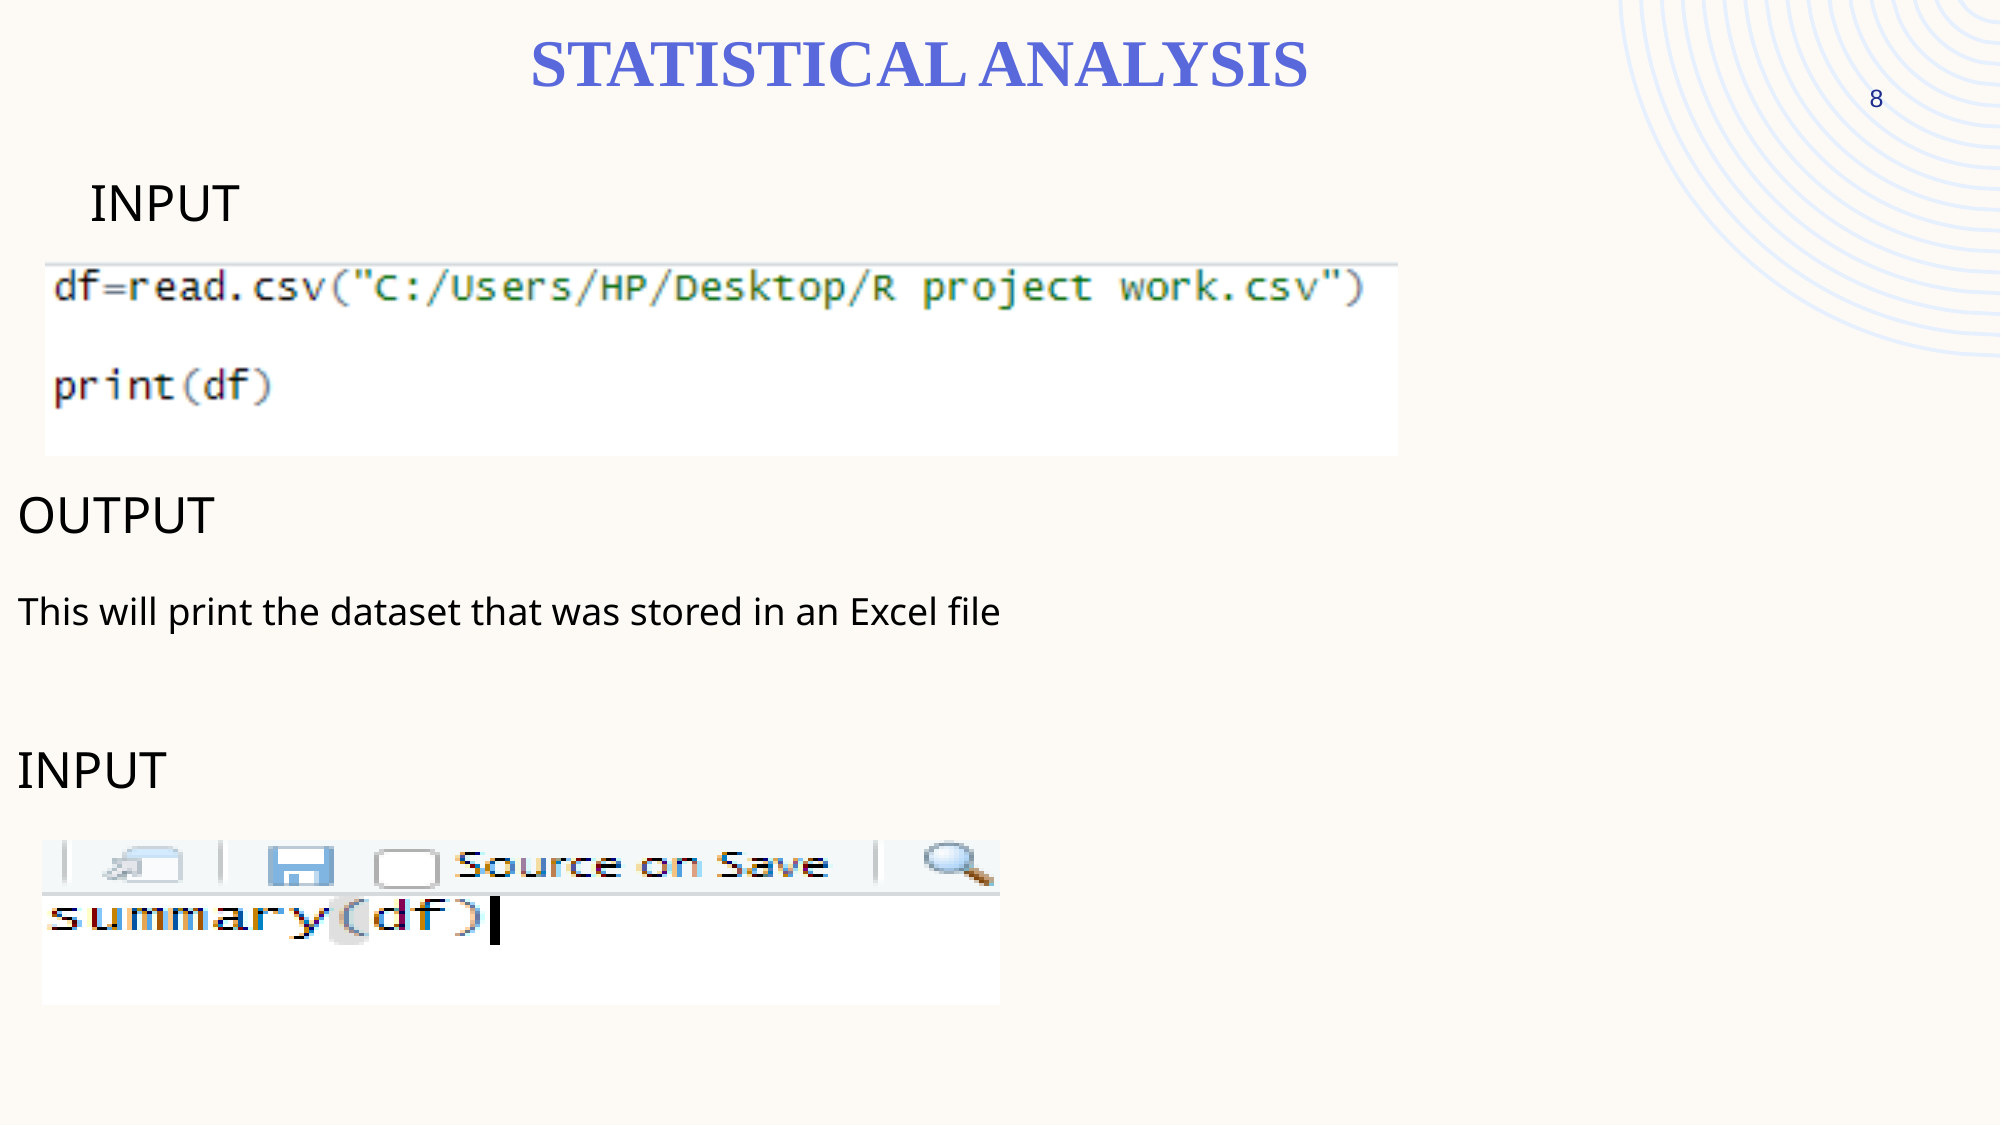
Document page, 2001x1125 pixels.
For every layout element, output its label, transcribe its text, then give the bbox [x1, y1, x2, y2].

text_box INPUT [76, 164, 294, 239]
picture [42, 840, 1001, 1005]
text_box OUTPUT This will print the dataset that was stored in an Excel file INPUT [3, 475, 1018, 956]
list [44, 261, 1398, 456]
slide_number 8 [1795, 75, 1958, 120]
title STATISTICAL ANALYSIS [45, 11, 1796, 138]
